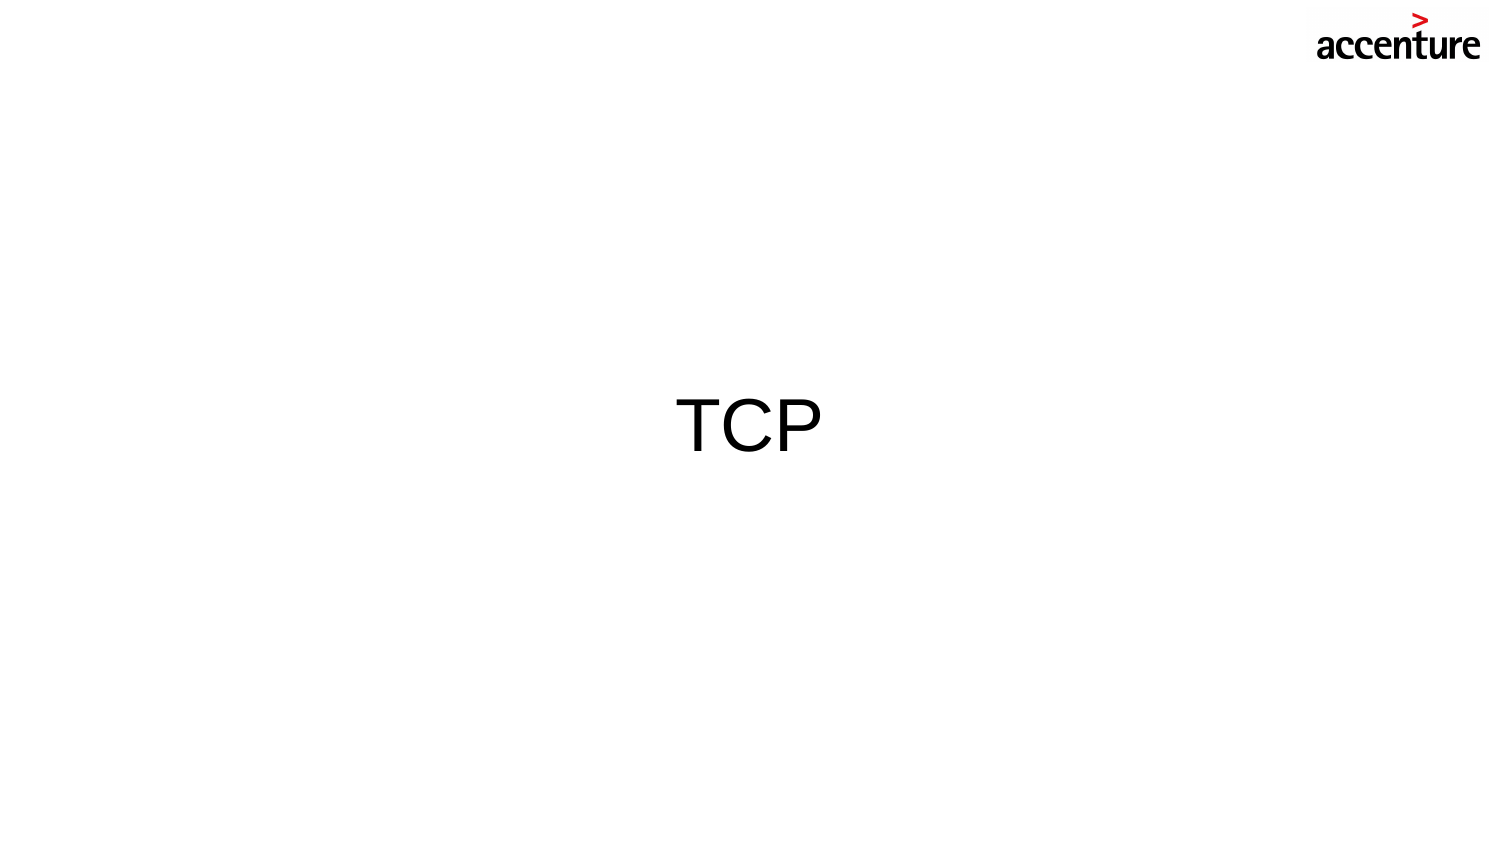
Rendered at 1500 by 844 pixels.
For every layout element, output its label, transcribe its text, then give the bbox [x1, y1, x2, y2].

picture [1306, 7, 1489, 62]
title TCP [51, 352, 1449, 491]
